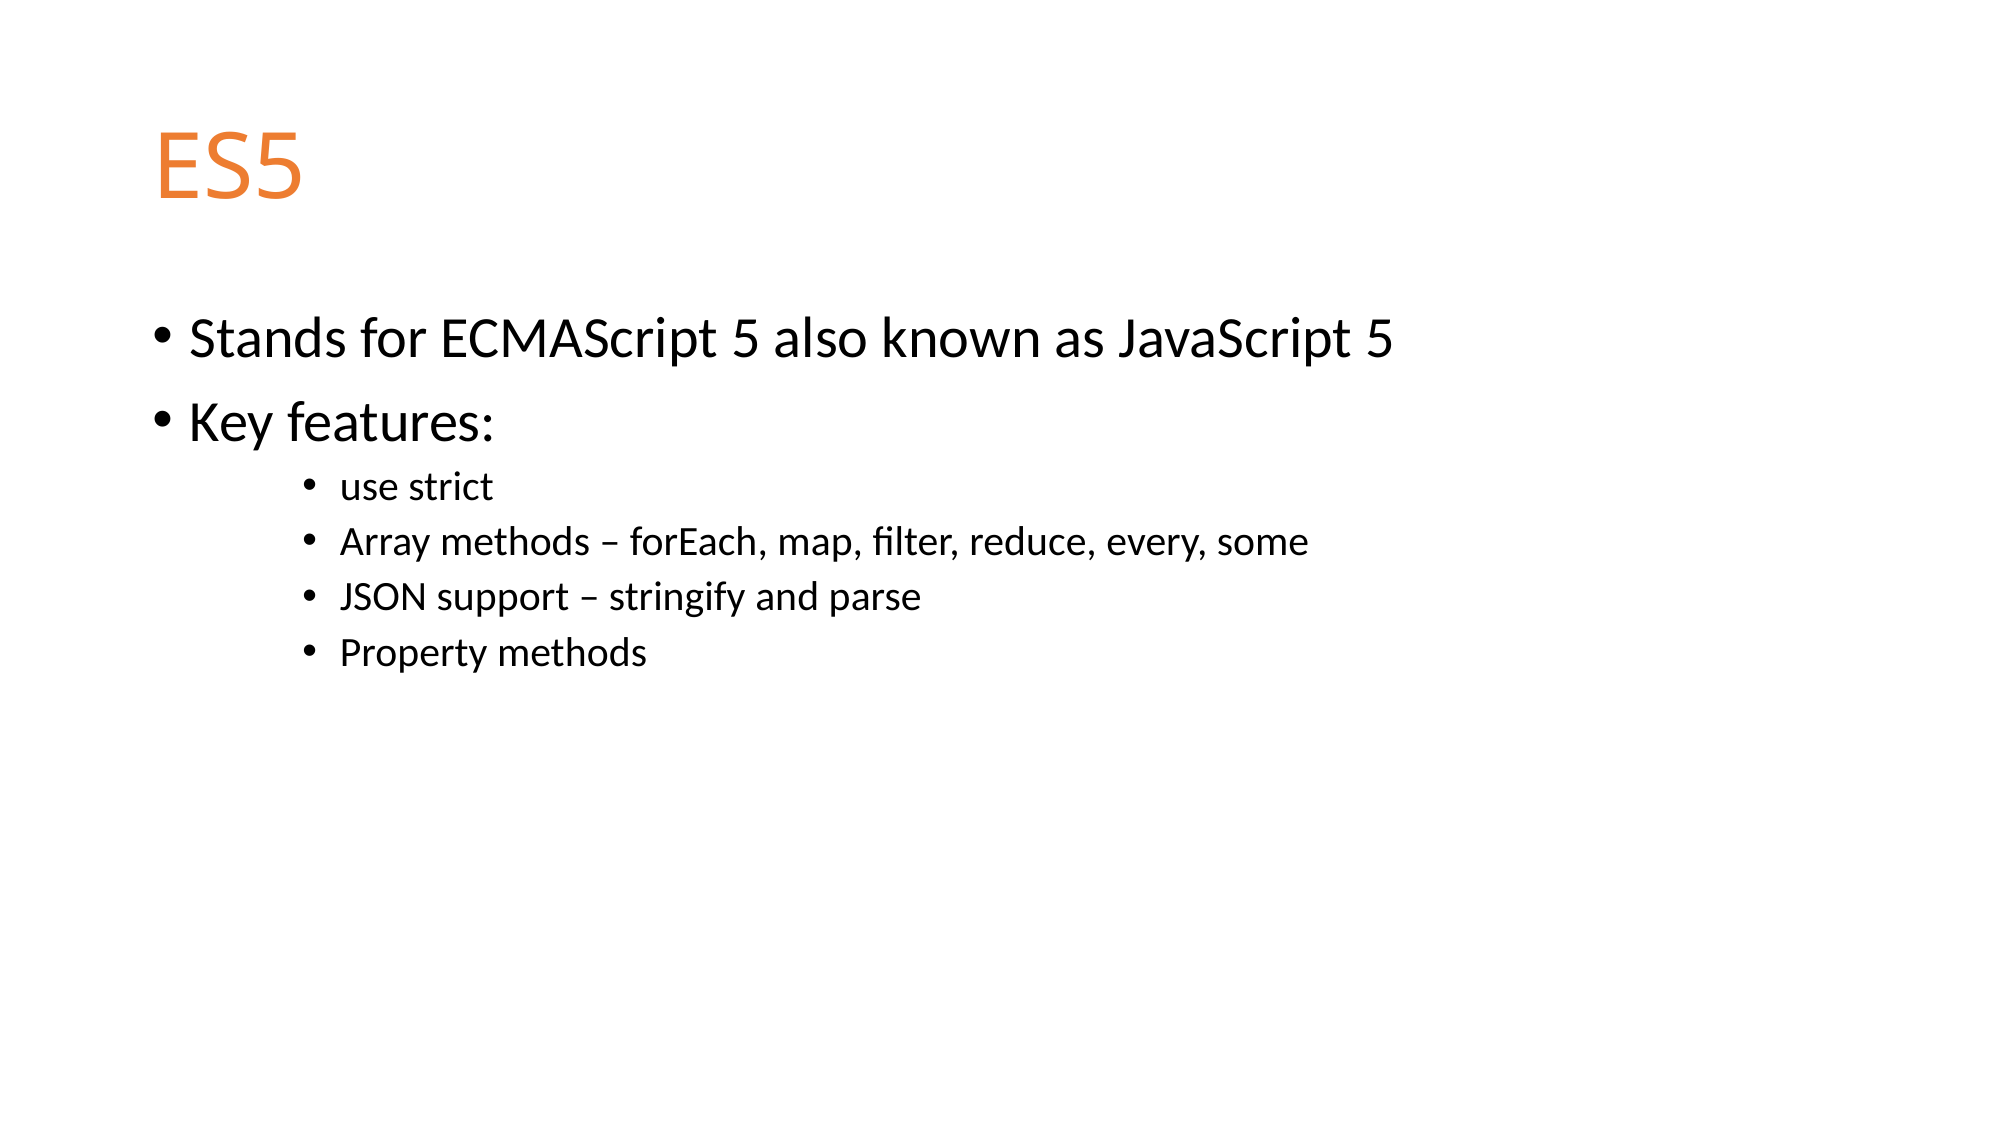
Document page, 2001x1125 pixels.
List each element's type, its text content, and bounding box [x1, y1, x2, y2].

list Stands for ECMAScript 5 also known as JavaScript 5 Key features: use strict Array methods – forEach, map, filter, reduce, every, some JSON support – stringify and parse Property methods [137, 299, 1863, 1014]
title ES5 [137, 59, 1863, 278]
